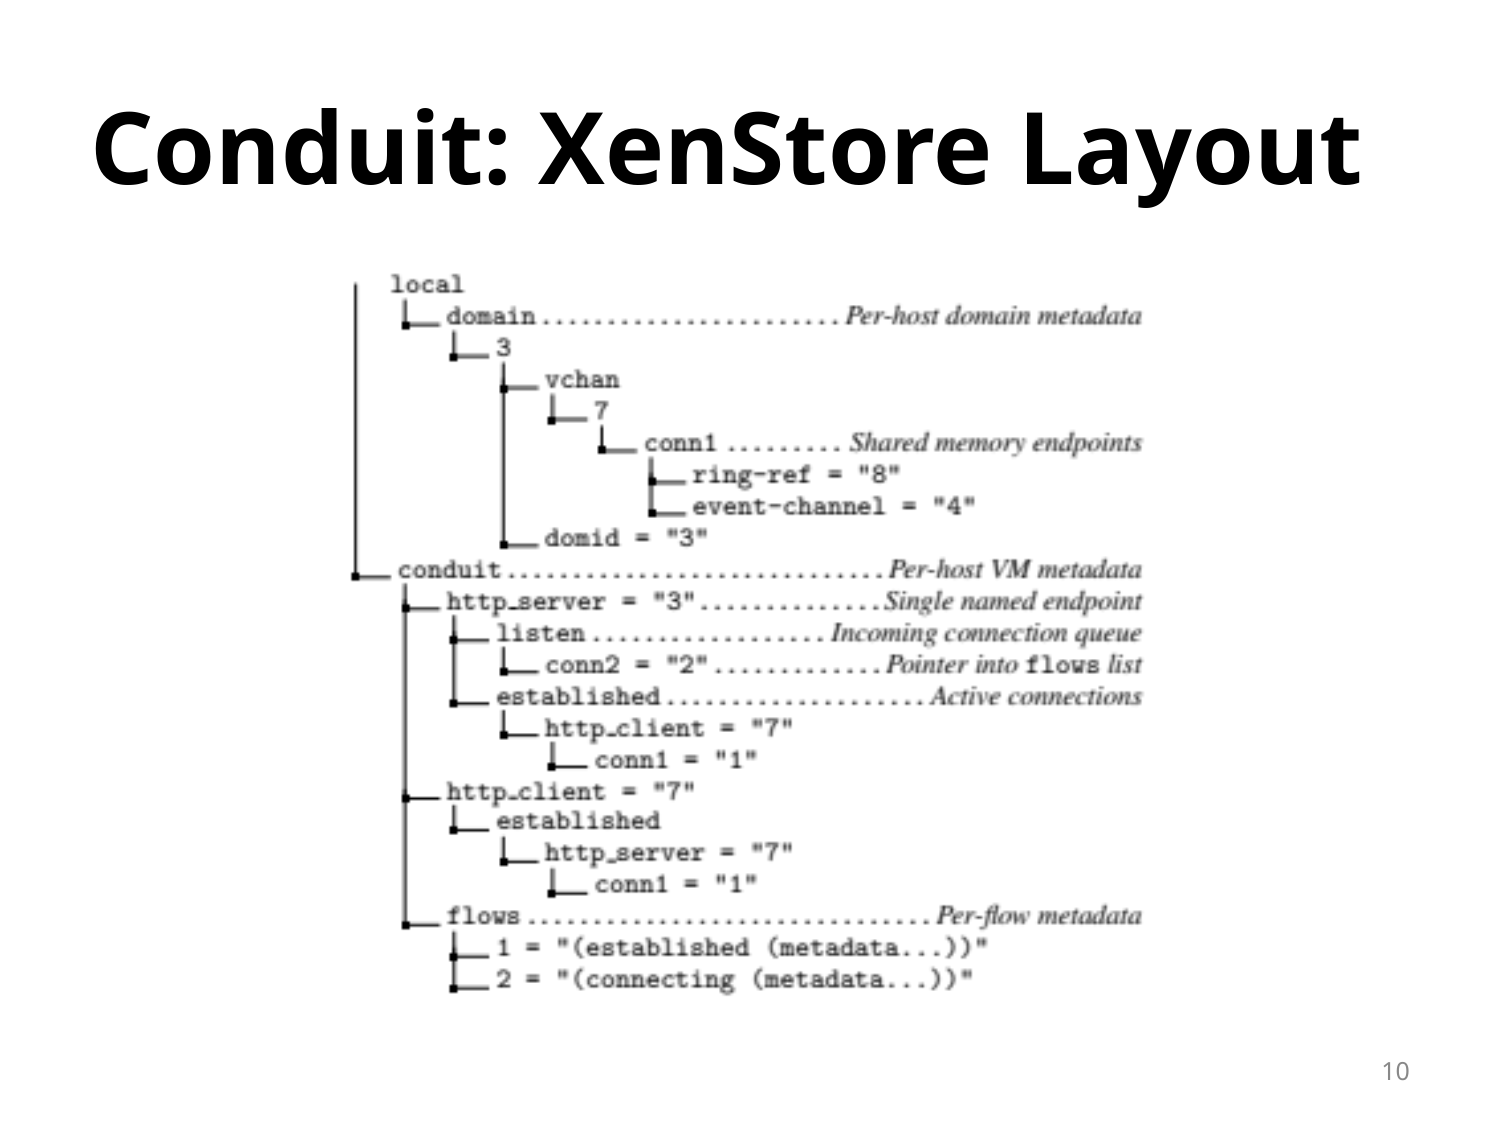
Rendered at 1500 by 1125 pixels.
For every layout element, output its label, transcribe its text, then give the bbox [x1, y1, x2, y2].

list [336, 266, 1155, 1018]
slide_number 10 [1314, 1040, 1427, 1105]
title Conduit: XenStore Layout [75, 62, 1425, 227]
